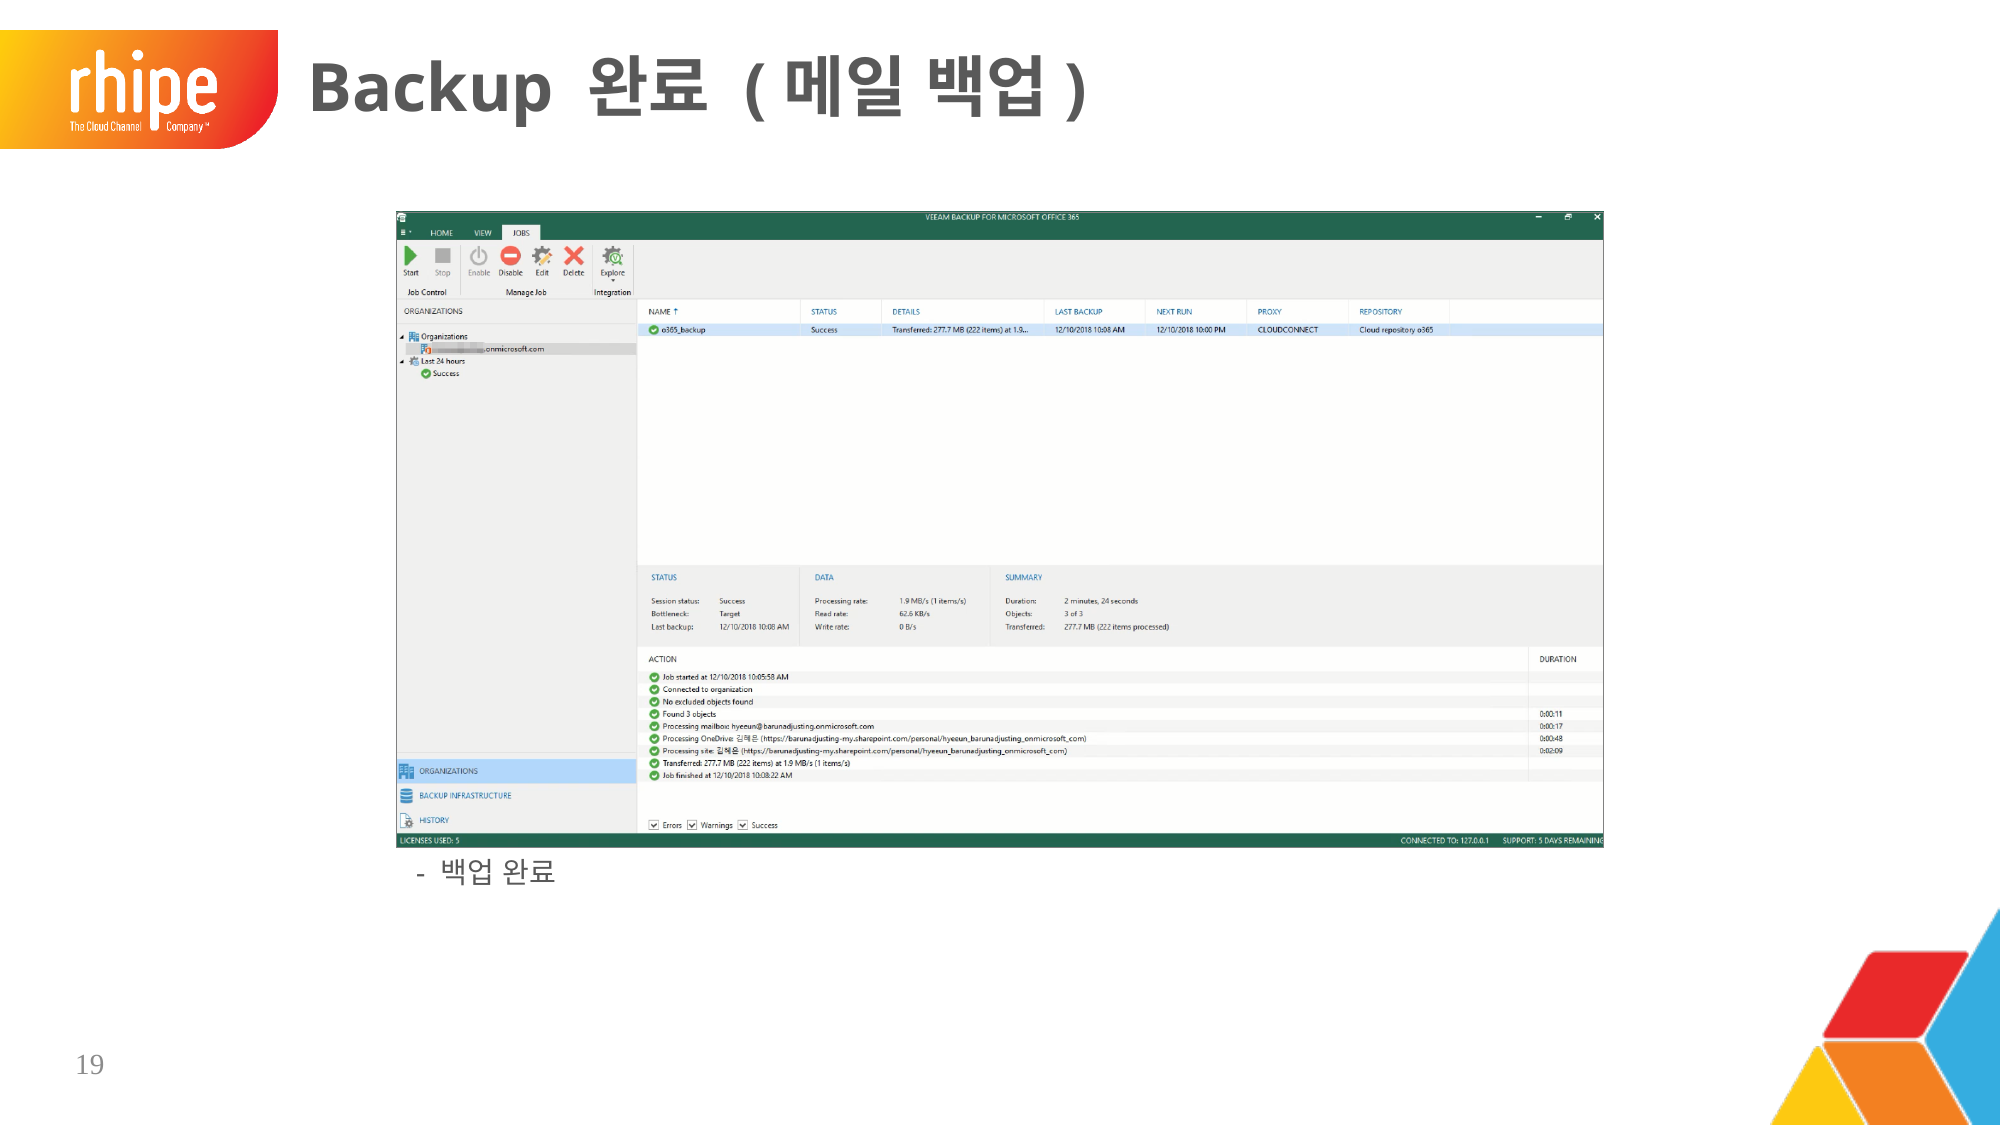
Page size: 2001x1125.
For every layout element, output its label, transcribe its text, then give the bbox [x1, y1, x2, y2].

title Backup 완료 (메일 백업) [292, 31, 1944, 150]
slide_number 19 [25, 1033, 155, 1093]
text_box - 백업 완료 [401, 848, 573, 897]
picture [0, 0, 2000, 1125]
